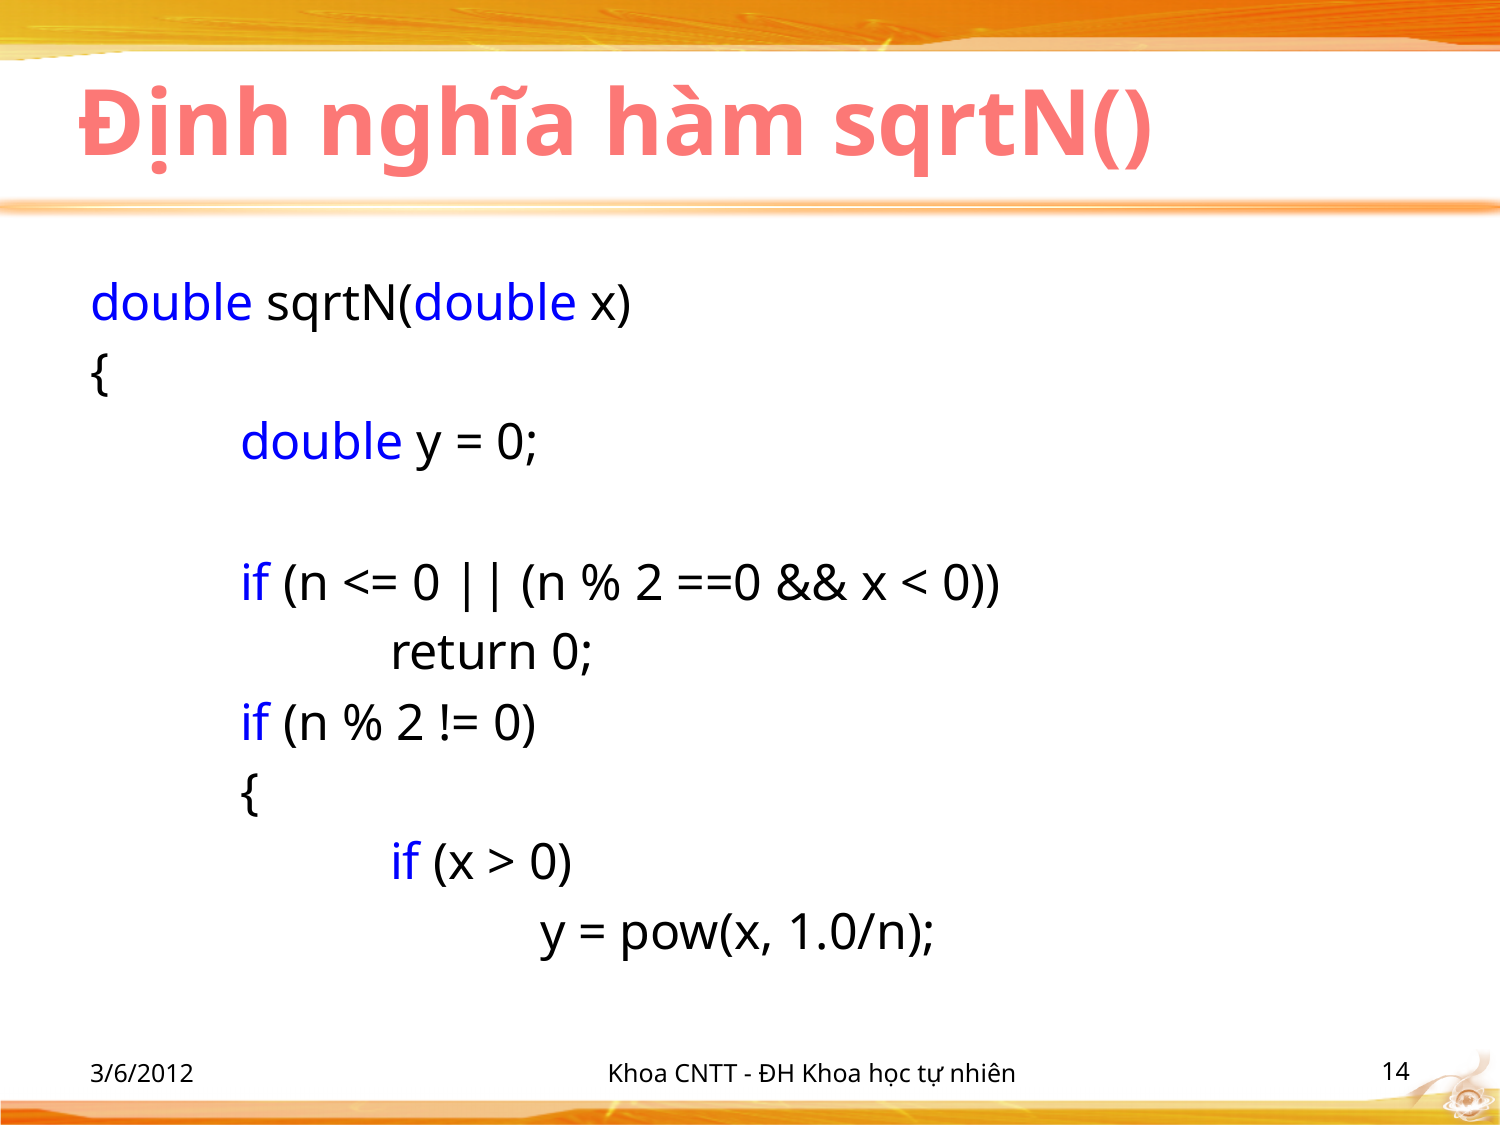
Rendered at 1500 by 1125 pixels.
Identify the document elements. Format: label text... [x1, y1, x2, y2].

picture [2, 1049, 1500, 1125]
list double sqrtN(double x) { double y = 0; if (n <= 0 || (n % 2 ==0 && x < 0)) return 0; if (n % 2 != 0) { if (x > 0) y = pow(x, 1.0/n); [75, 262, 1425, 1005]
slide_number ‹#› [1337, 1042, 1425, 1103]
title Định nghĩa hàm sqrtN() [62, 24, 1475, 213]
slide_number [75, 1042, 238, 1103]
footer Khoa CNTT - ĐH Khoa học tự nhiên [312, 1042, 1313, 1103]
picture [0, 0, 1500, 63]
picture [0, 187, 1500, 225]
